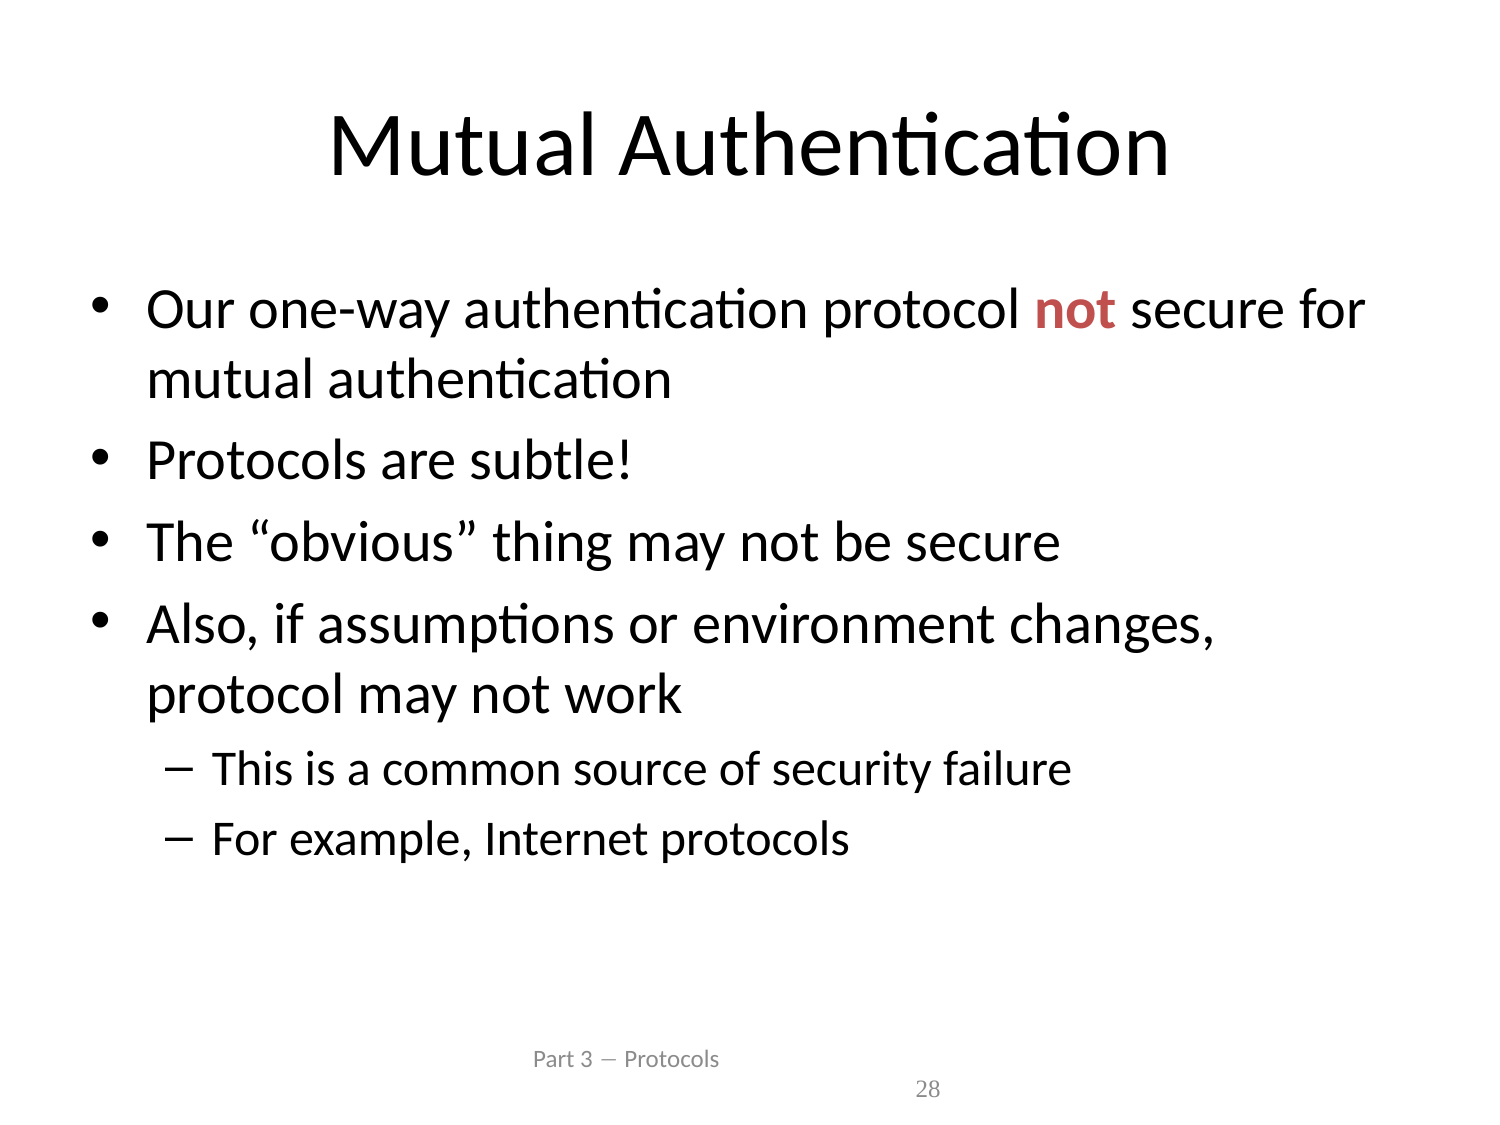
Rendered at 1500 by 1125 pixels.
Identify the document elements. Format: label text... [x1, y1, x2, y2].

footer Part 3  Protocols 28 [512, 1042, 988, 1103]
list Our one-way authentication protocol not secure for mutual authentication Protocols are subtle! The “obvious” thing may not be secure Also, if assumptions or environment changes, protocol may not work This is a common source of security failure For example, Internet protocols [75, 262, 1425, 1005]
title Mutual Authentication [75, 45, 1425, 233]
